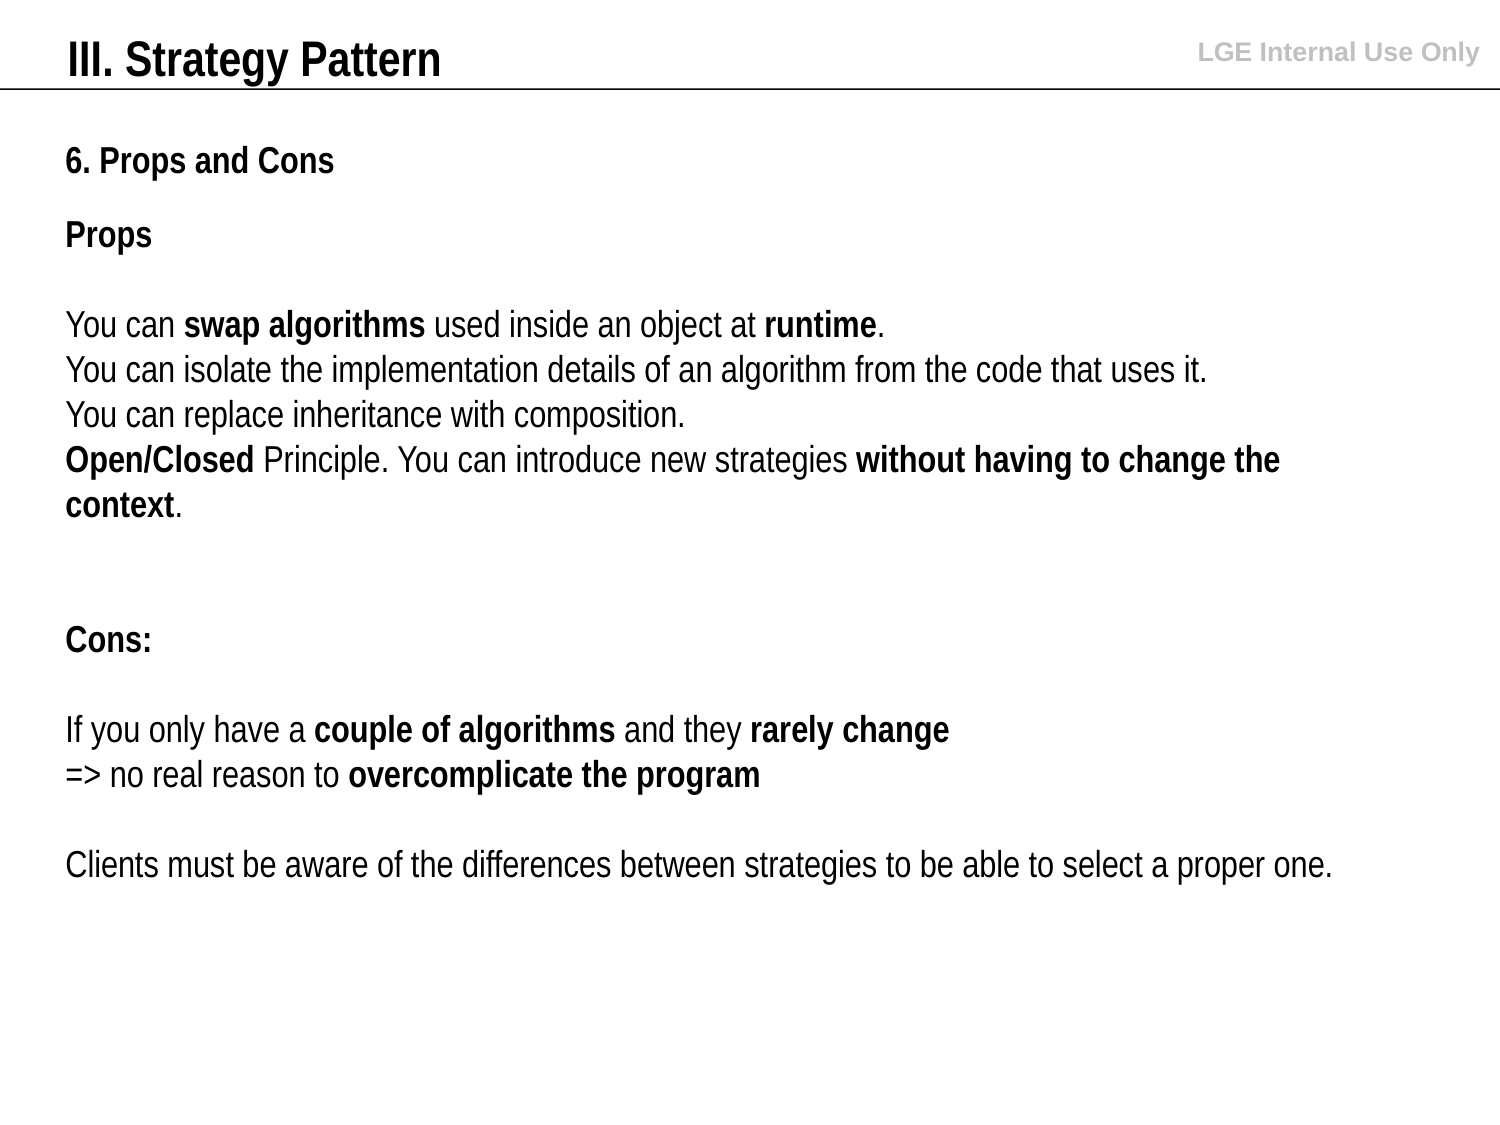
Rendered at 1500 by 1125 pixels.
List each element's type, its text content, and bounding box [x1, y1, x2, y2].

text_box III. Strategy Pattern [53, 19, 1146, 94]
text_box Props You can swap algorithms used inside an object at runtime. You can isolate the implementation details of an algorithm from the code that uses it. You can replace inheritance with composition. Open/Closed Principle. You can introduce new strategies without having to change the context. Cons: If you only have a couple of algorithms and they rarely change => no real reason to overcomplicate the program Clients must be aware of the differences between strategies to be able to select a proper one. [50, 203, 1417, 938]
text_box 6. Props and Cons [50, 137, 1417, 188]
